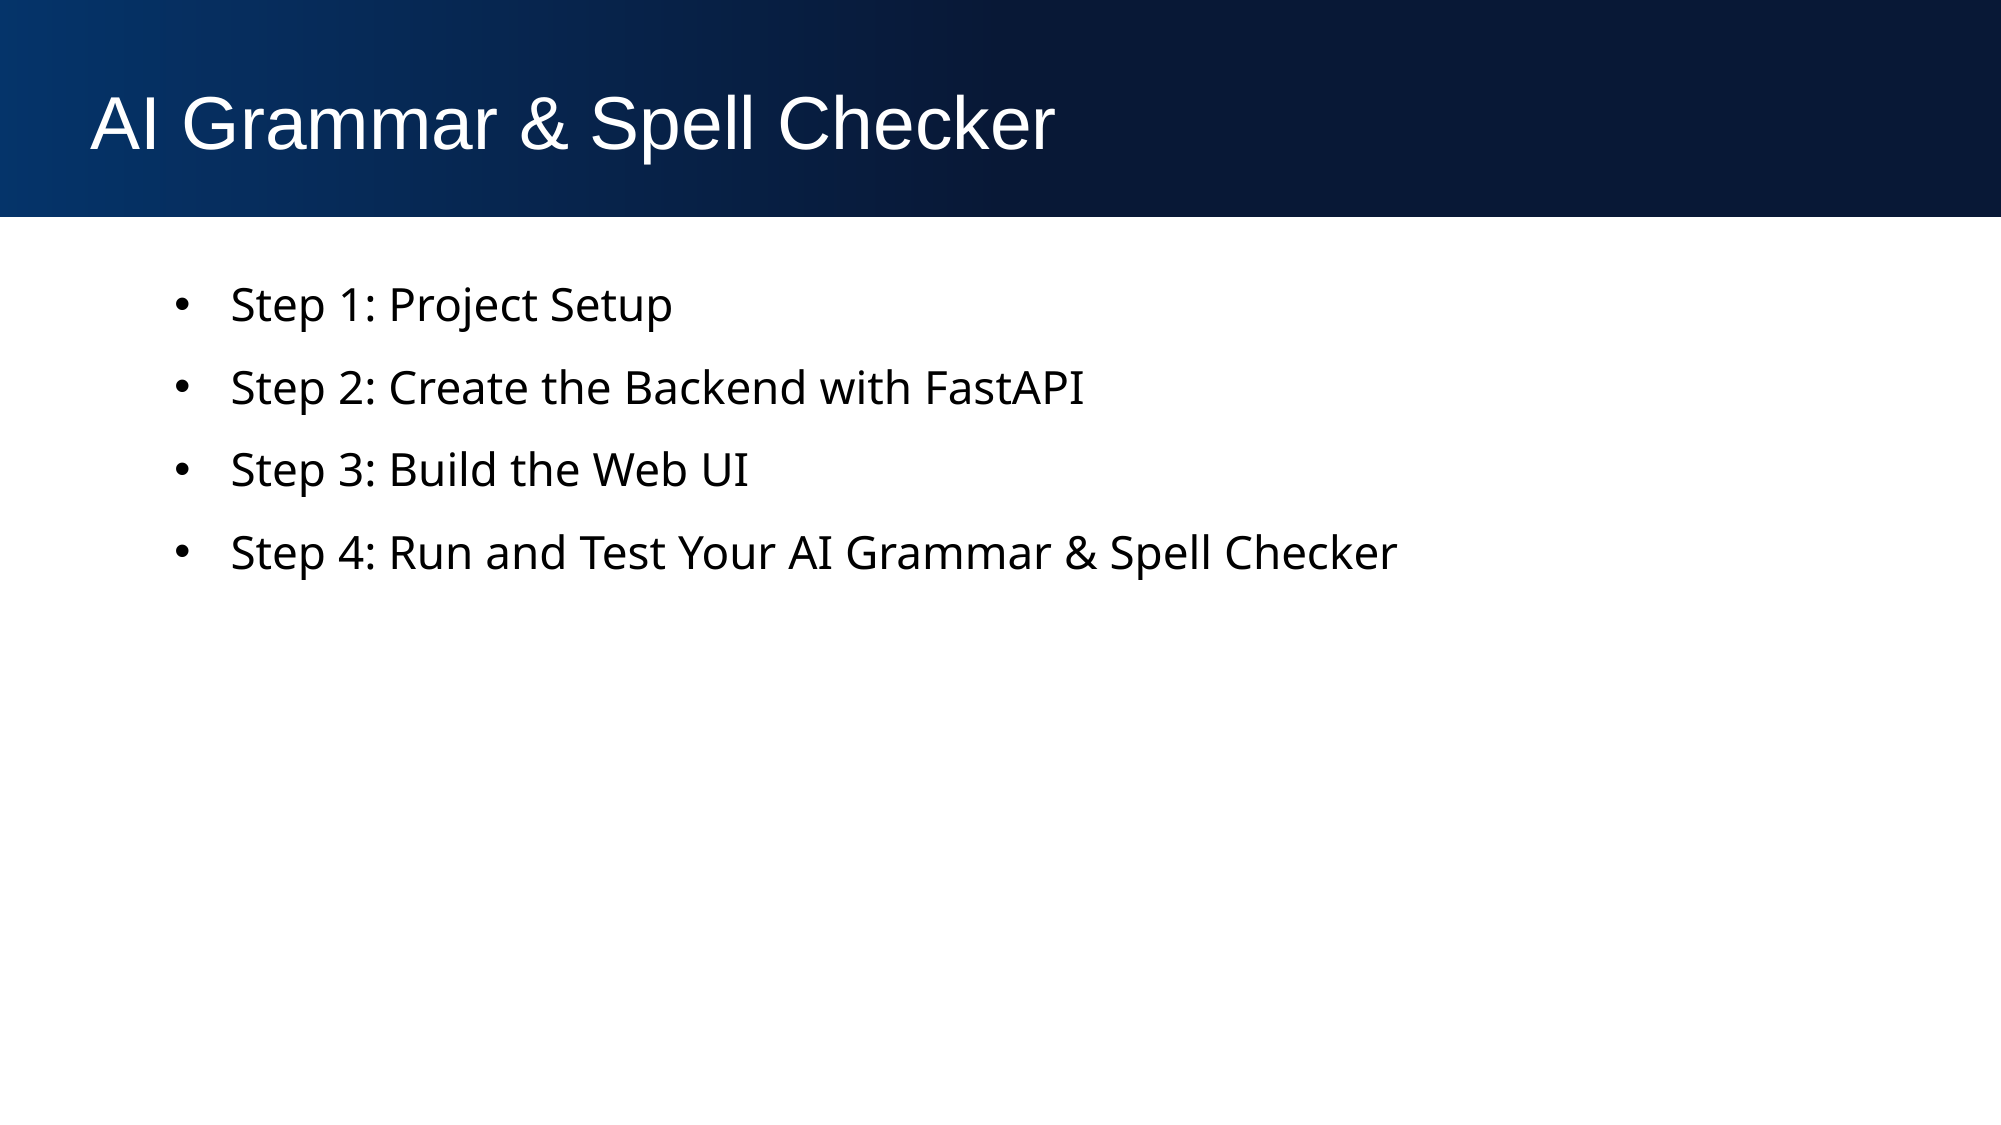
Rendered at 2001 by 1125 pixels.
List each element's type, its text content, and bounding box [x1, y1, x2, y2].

text_box Step 1: Project Setup Step 2: Create the Backend with FastAPI Step 3: Build the Web UI Step 4: Run and Test Your AI Grammar & Spell Checker [82, 241, 1925, 586]
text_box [81, 70, 1926, 179]
text_box [0, 0, 2000, 217]
